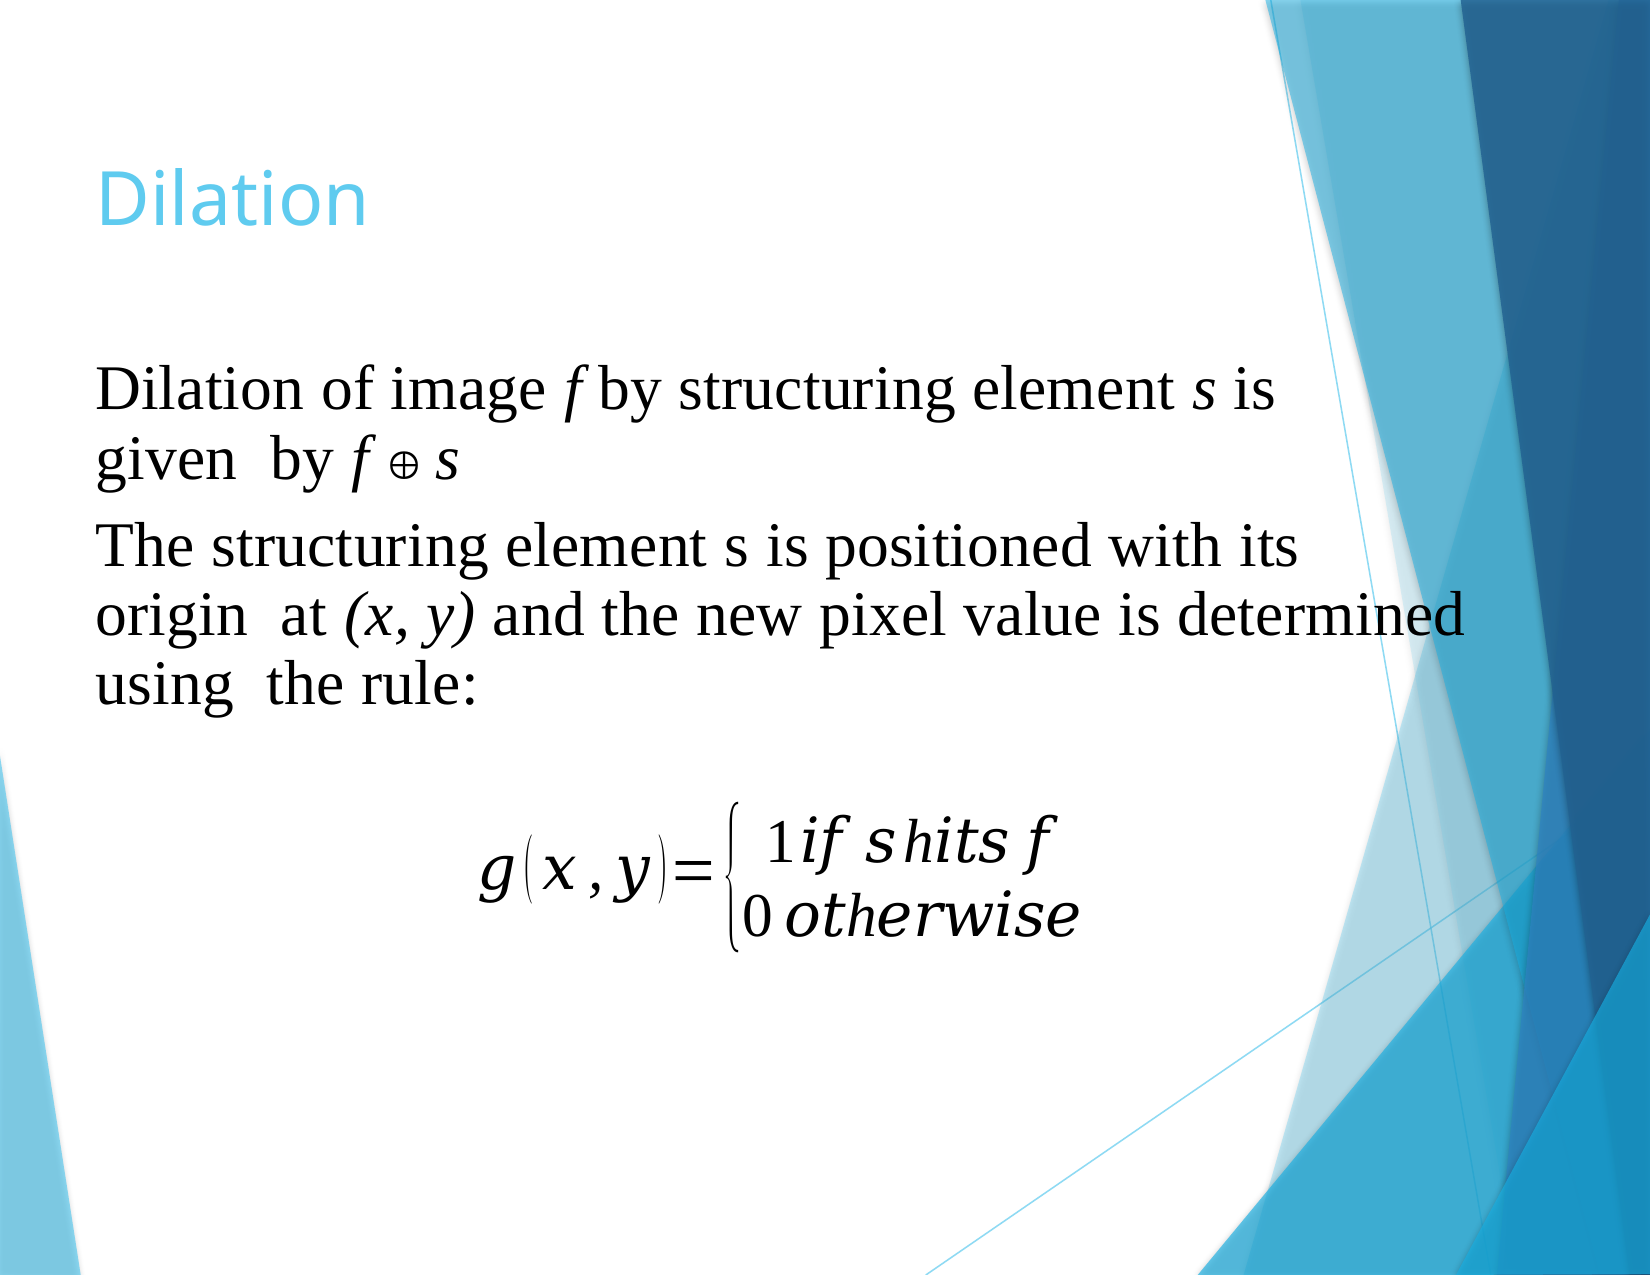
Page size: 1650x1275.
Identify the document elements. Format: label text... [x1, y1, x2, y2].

text_box Dilation of image f by structuring element s is given by f  s The structuring element s is positioned with its origin at (x, y) and the new pixel value is determined using the rule: [91, 341, 1471, 795]
title Dilation [93, 147, 588, 341]
